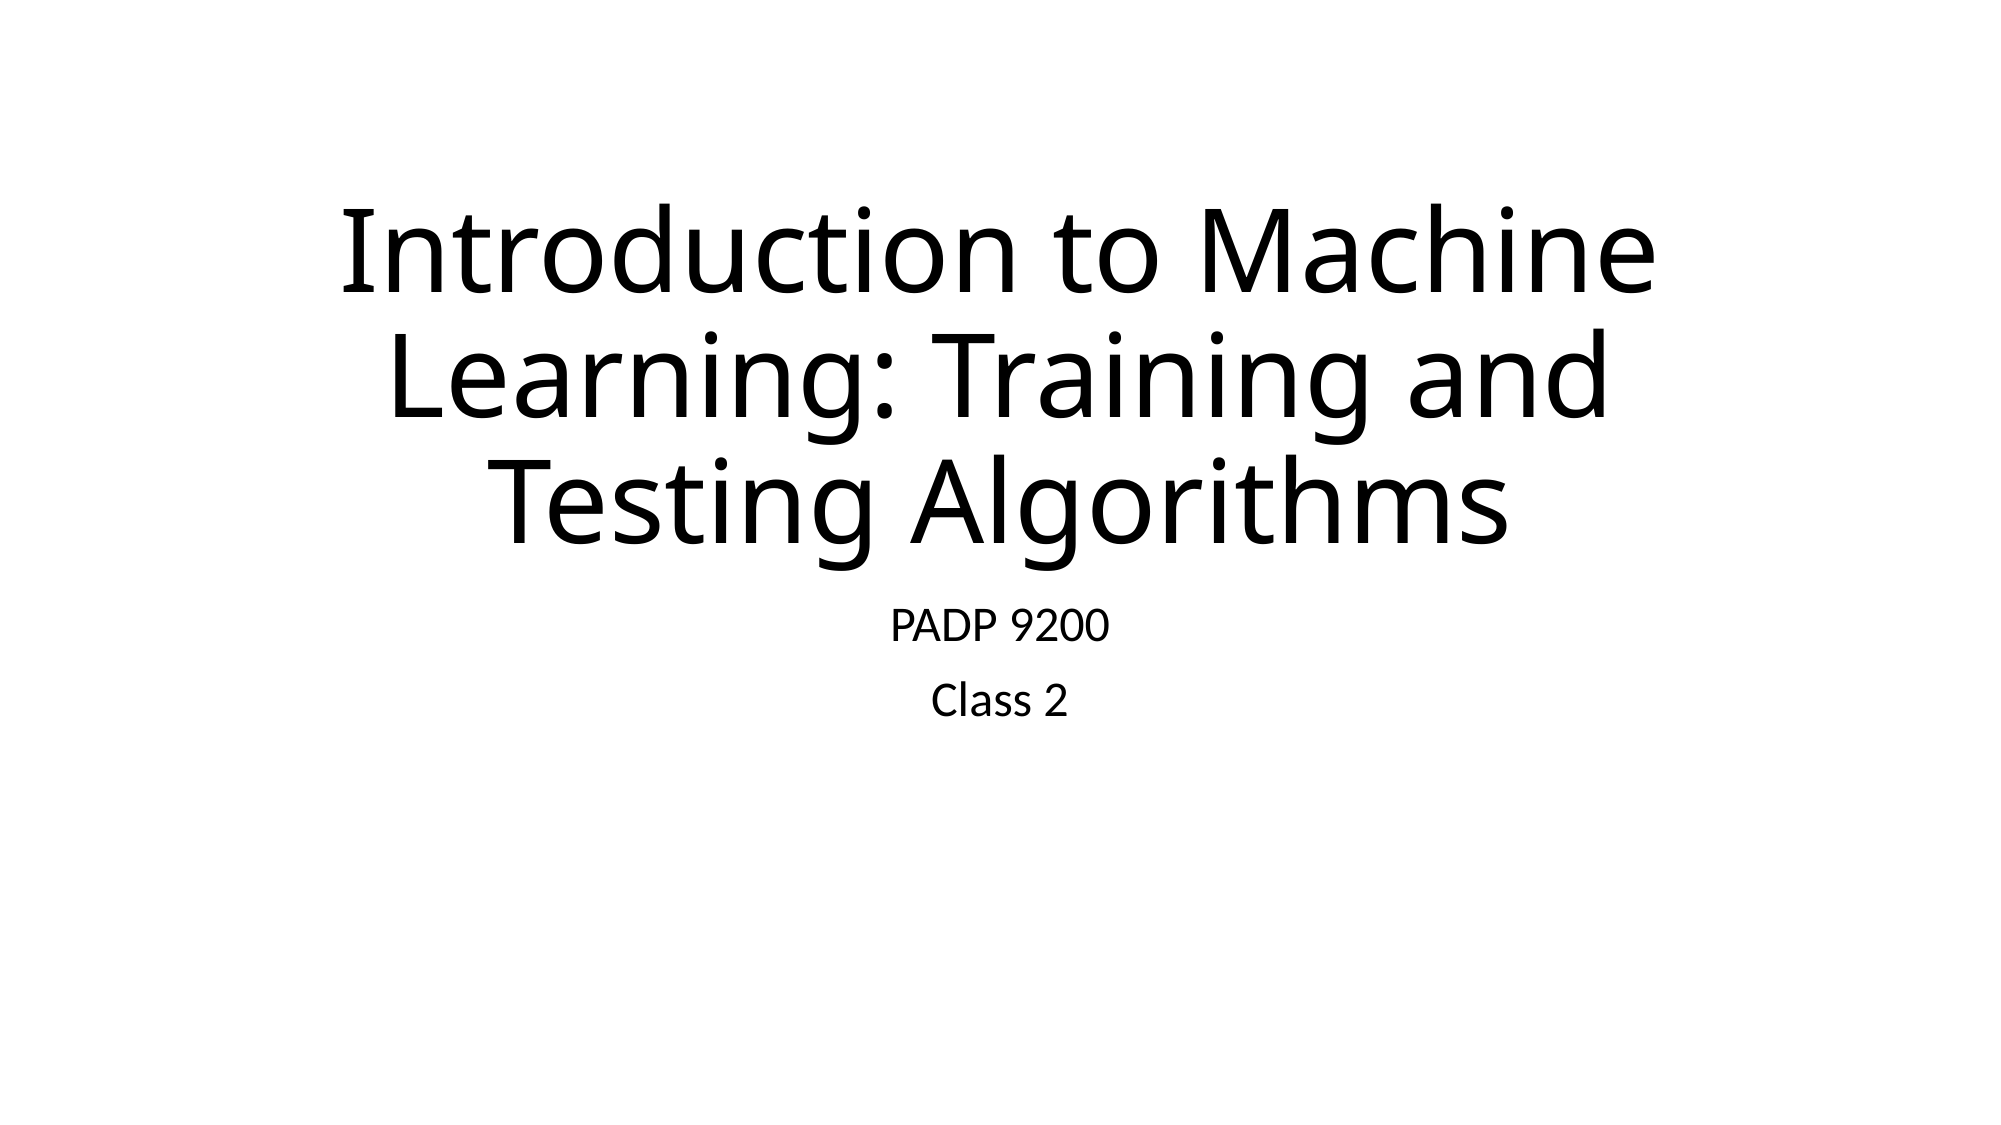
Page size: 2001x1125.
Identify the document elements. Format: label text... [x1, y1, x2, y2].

title Introduction to Machine Learning: Training and Testing Algorithms [249, 184, 1750, 576]
subtitle PADP 9200 Class 2 [249, 590, 1750, 863]
